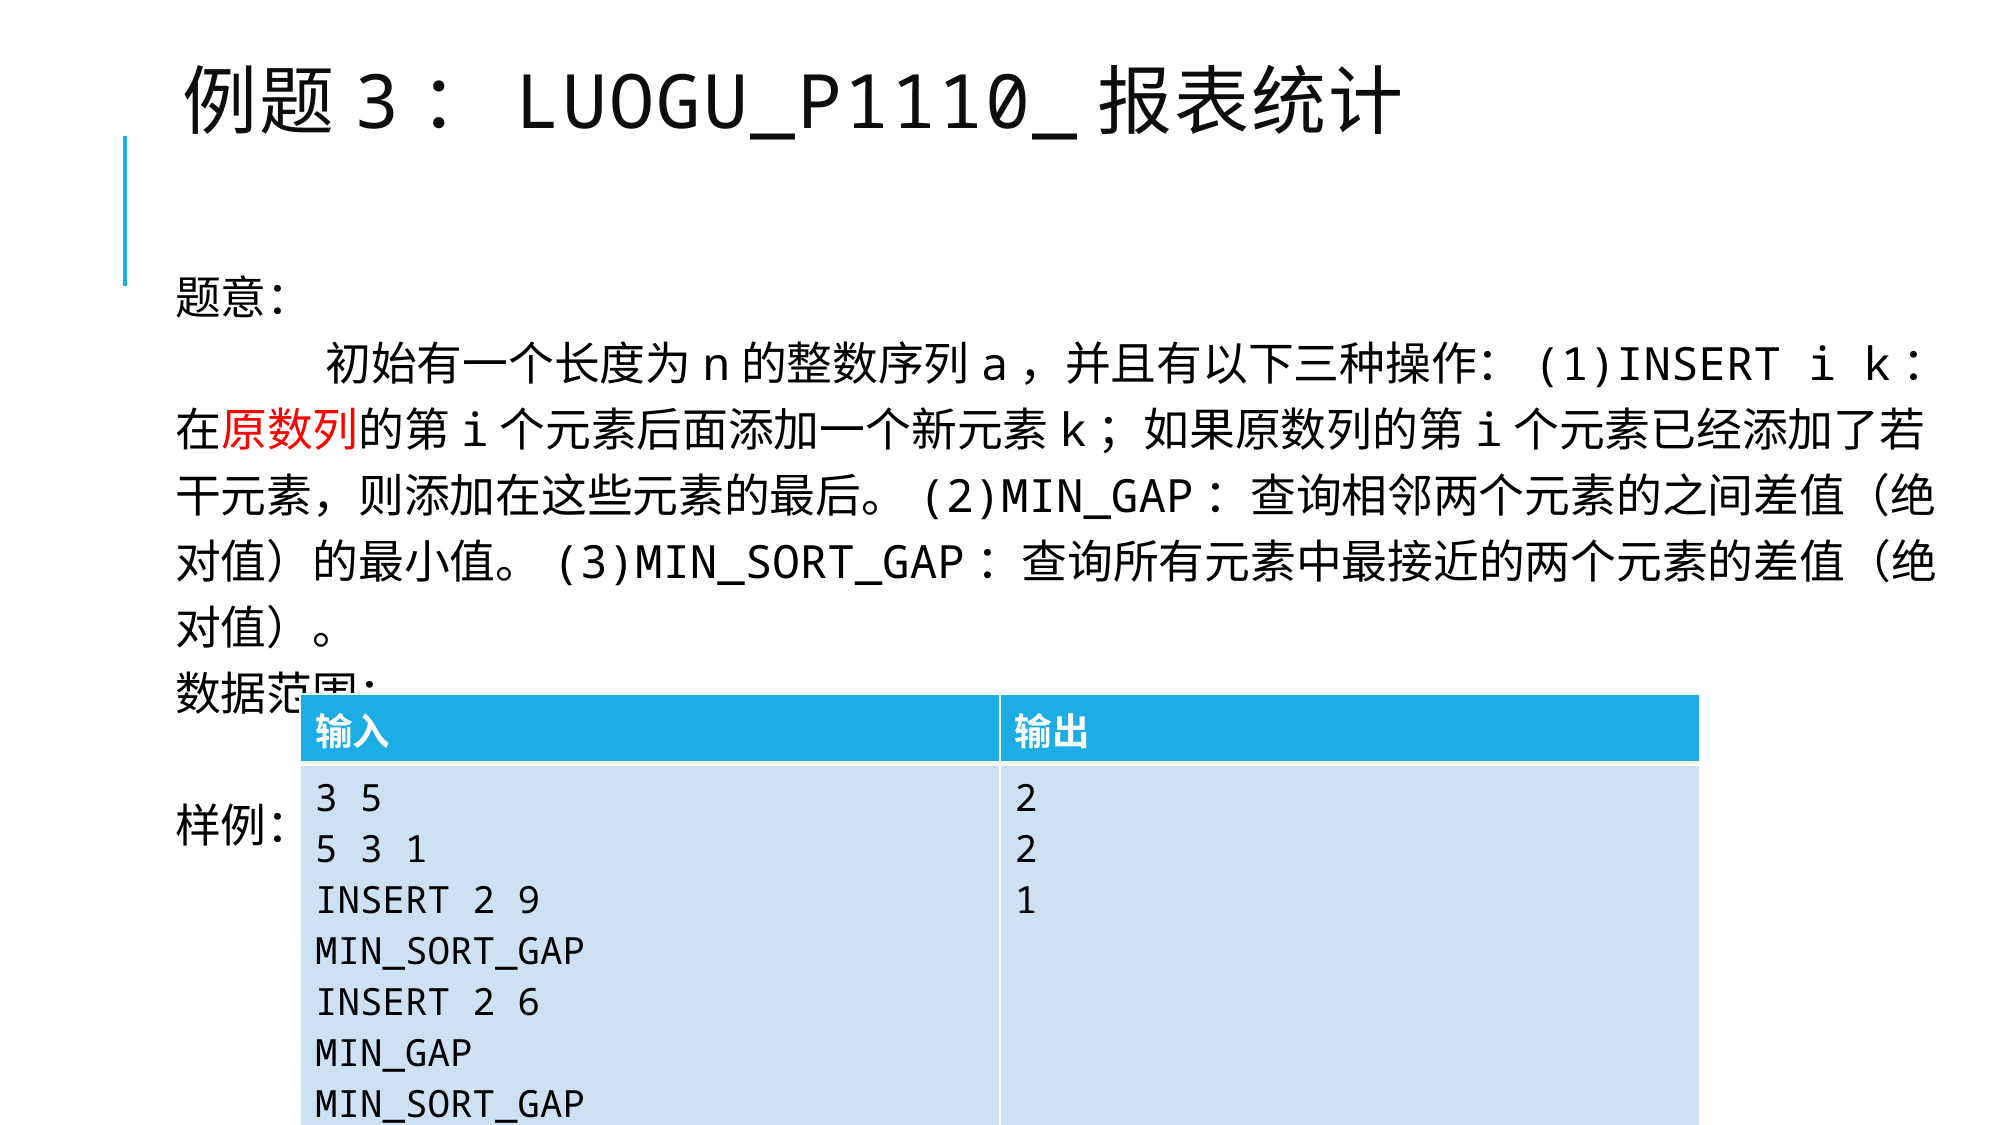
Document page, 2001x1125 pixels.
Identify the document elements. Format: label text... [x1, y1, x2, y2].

table_header 输入 [301, 695, 999, 761]
title 例题3：Luogu_P1110_报表统计 [168, 45, 1961, 170]
list 题意： 初始有一个长度为n的整数序列a，并且有以下三种操作：(1)INSERT i k：在原数列的第i个元素后面添加一个新元素k；如果原数列的第i个元素已经添加了若干元素，则添加在这些元素的最后。(2)MIN_GAP：查询相邻两个元素的之间差值（绝对值）的最小值。(3)MIN_SORT_GAP：查询所有元素中最接近的两个元素的差值（绝对值）。 数据范围： 2<=n<=5e5，2<=m<=5e5，0<=ai,k<=5e8。 样例： [168, 250, 1961, 1107]
table_cell 2 2 1 [1001, 766, 1699, 1125]
table_header 输出 [1001, 695, 1699, 761]
table_cell 3 5 5 3 1 INSERT 2 9 MIN_SORT_GAP INSERT 2 6 MIN_GAP MIN_SORT_GAP [301, 766, 999, 1125]
